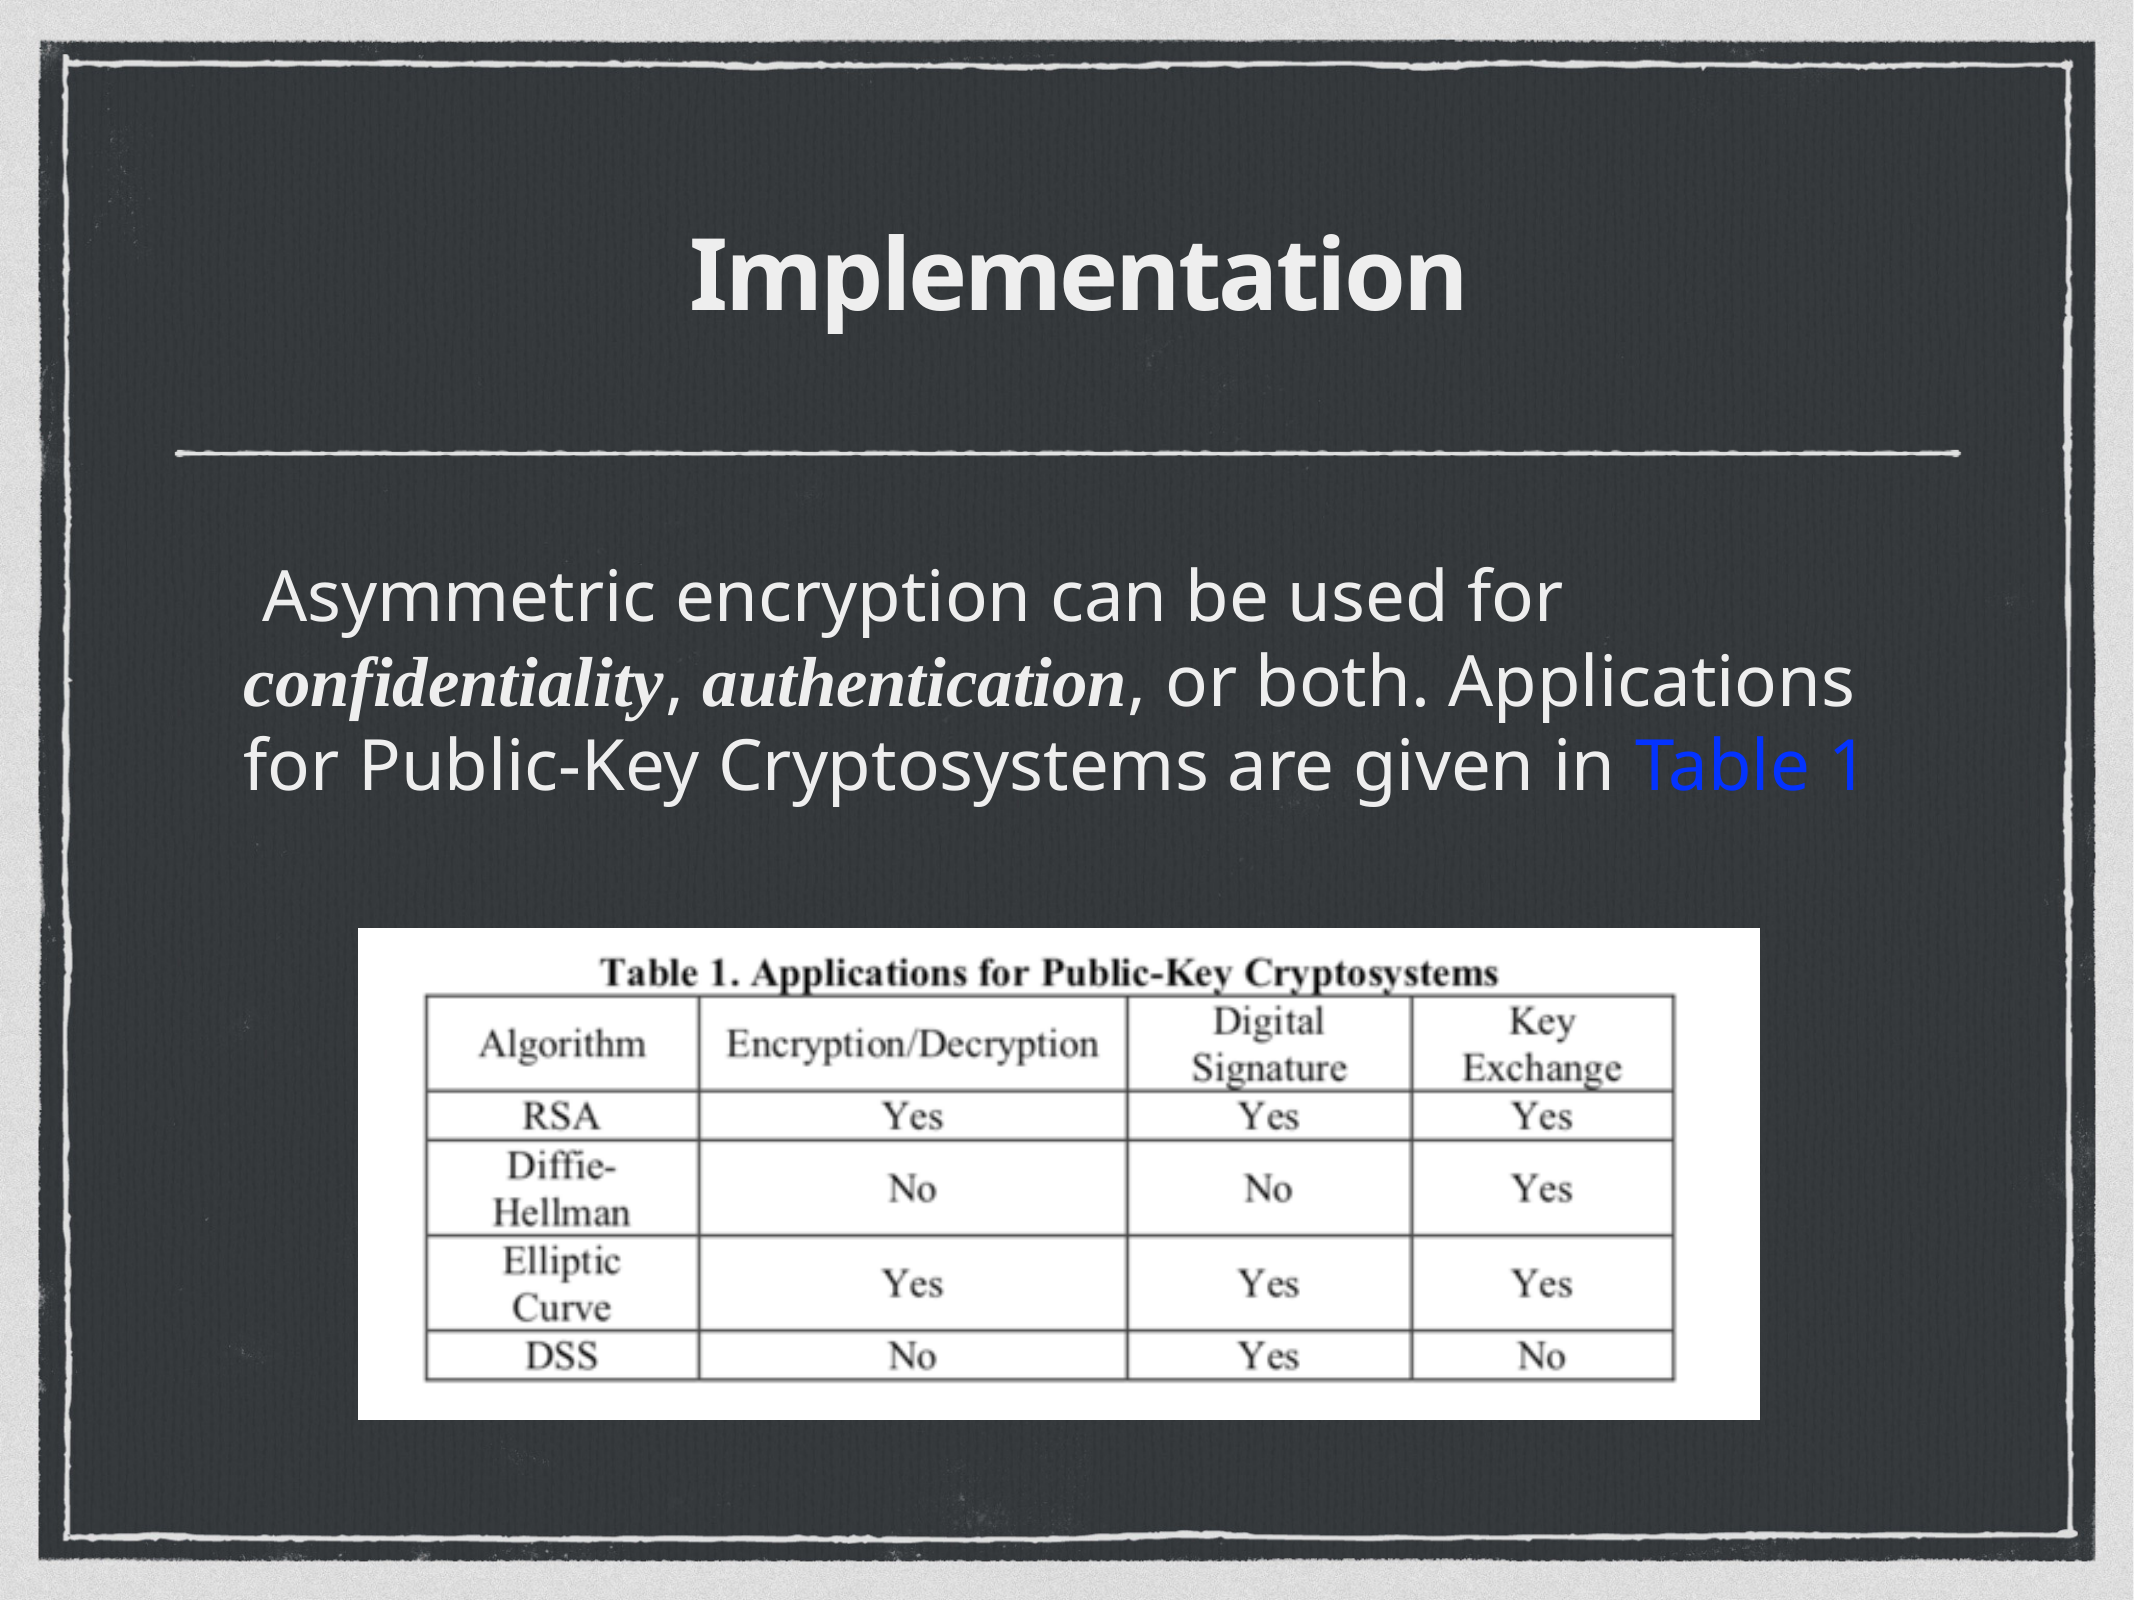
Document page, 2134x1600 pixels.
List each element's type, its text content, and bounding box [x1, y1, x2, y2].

picture [0, 0, 2134, 1600]
title Implementation [207, 114, 1926, 428]
list Asymmetric encryption can be used for confidentiality, authentication, or both. Applications for Public-Key Cryptosystems are given in Table 1 [234, 518, 1953, 837]
